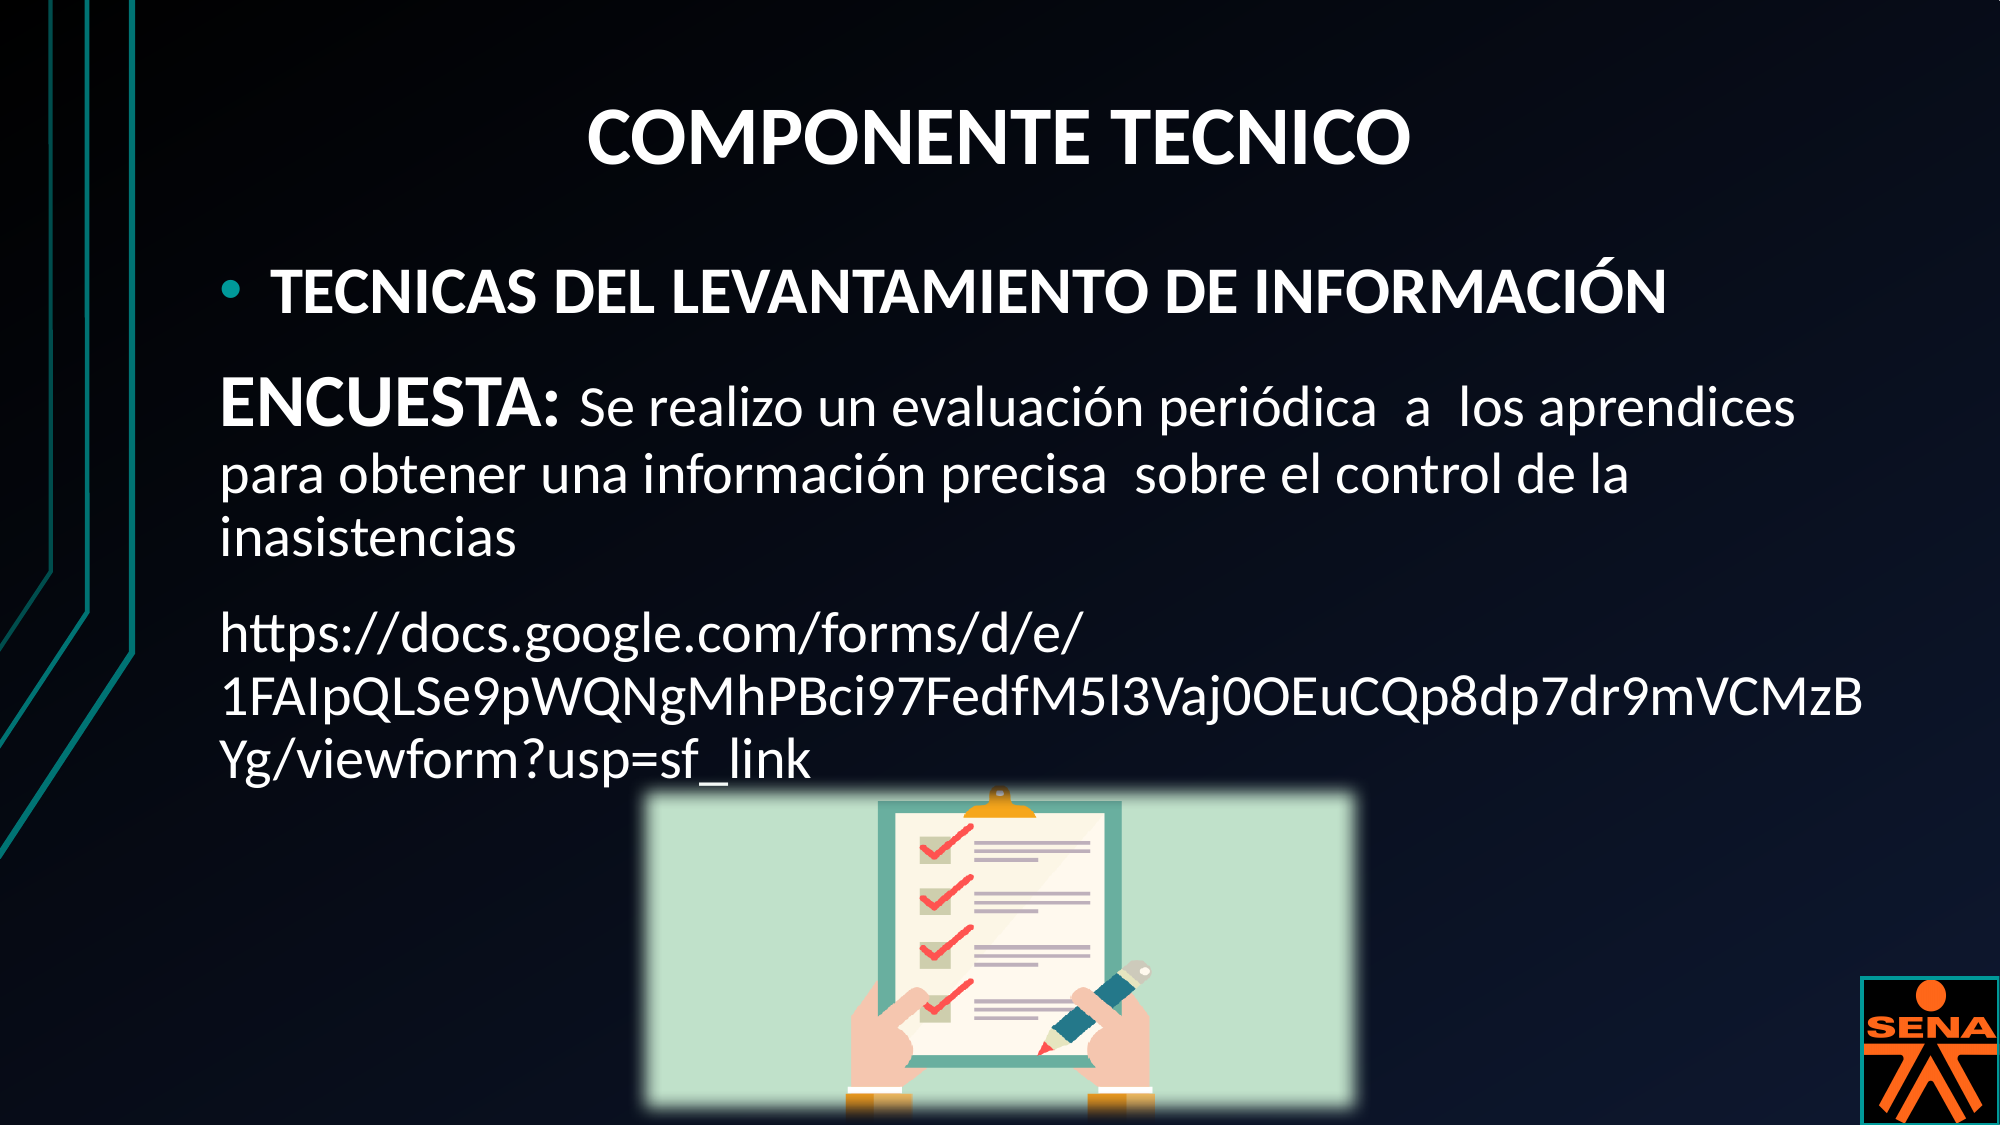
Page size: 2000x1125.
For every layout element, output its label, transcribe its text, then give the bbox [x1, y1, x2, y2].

title COMPONENTE TECNICO [402, 71, 1598, 193]
text_box [1860, 976, 2000, 1125]
picture [628, 774, 1371, 1125]
list TECNICAS DEL LEVANTAMIENTO DE INFORMACIÓN ENCUESTA: Se realizo un evaluación periódica a los aprendices para obtener una información precisa sobre el control de la inasistencias https://docs.google.com/forms/d/e/1FAIpQLSe9pWQNgMhPBci97FedfM5l3Vaj0OEuCQp8dp7dr9mVCMzBYg/viewform?usp=sf_link [199, 246, 1900, 1053]
